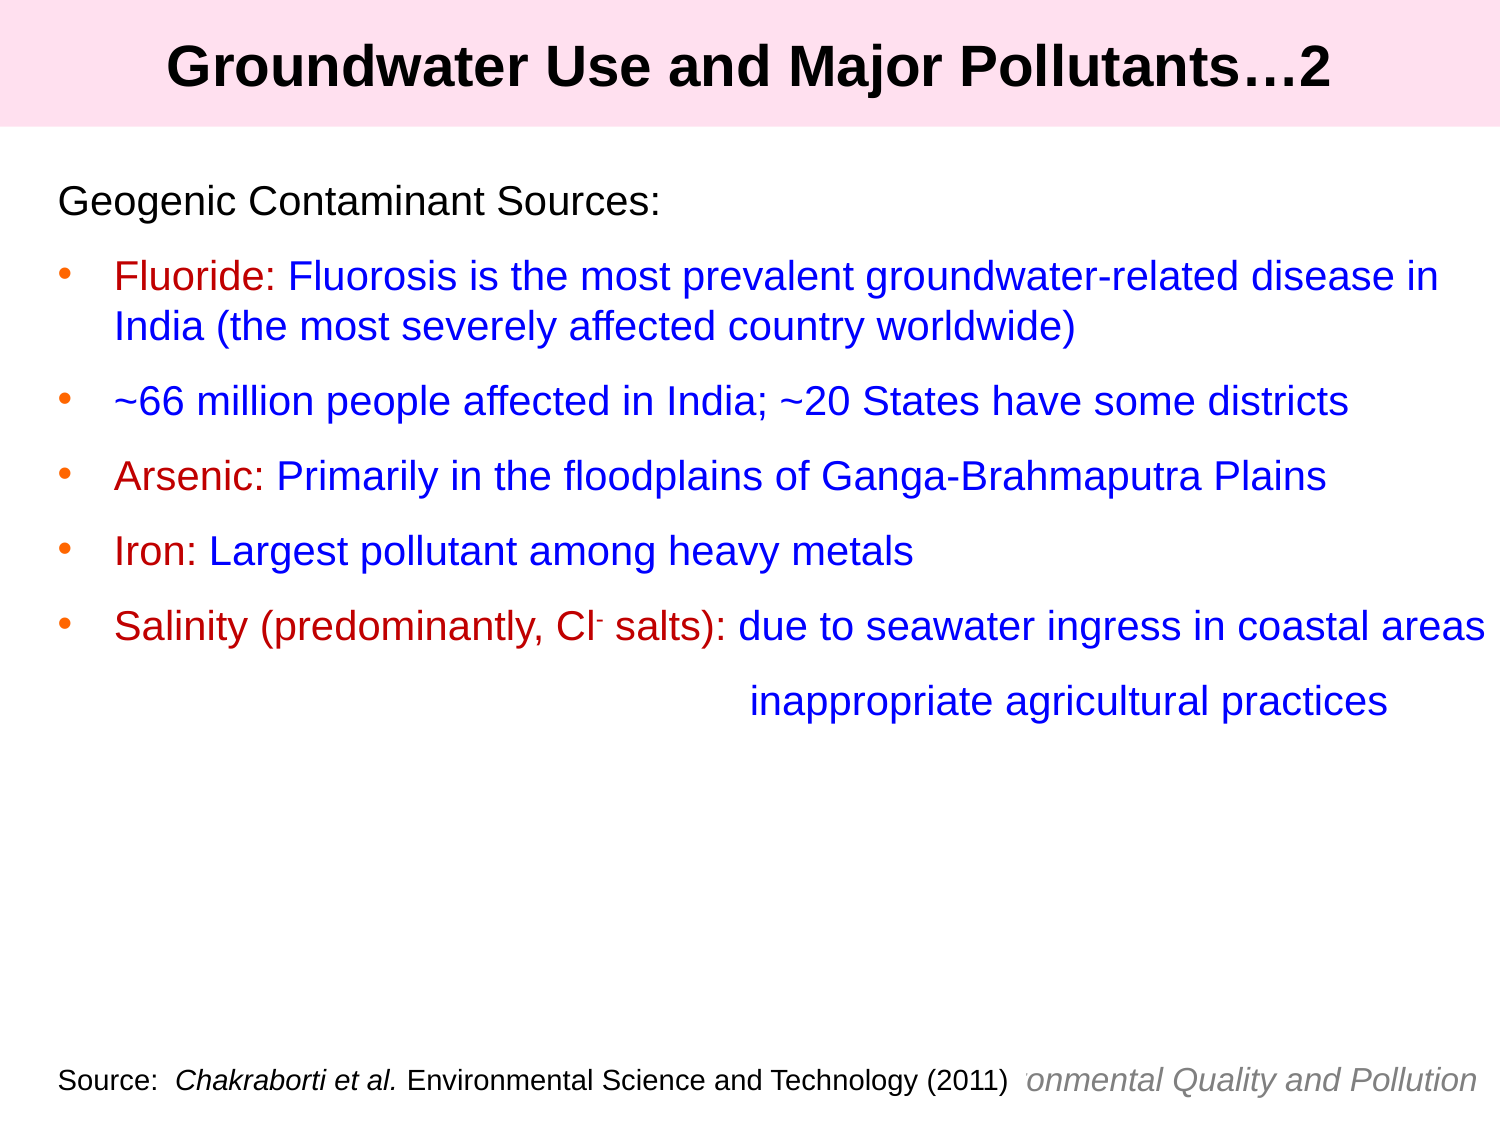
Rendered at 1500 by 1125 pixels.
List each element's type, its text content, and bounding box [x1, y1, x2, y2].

text_box Source: Chakraborti et al. Environmental Science and Technology (2011) [42, 1054, 1027, 1104]
text_box Groundwater Use and Major Pollutants…2 [0, 0, 1500, 127]
text_box Geogenic Contaminant Sources: Fluoride: Fluorosis is the most prevalent groundwater-related disease in India (the most severely affected country worldwide) ~66 million people affected in India; ~20 States have some districts Arsenic: Primarily in the floodplains of Ganga-Brahmaputra Plains Iron: Largest pollutant among heavy metals Salinity (predominantly, Cl- salts): due to seawater ingress in coastal areas inappropriate agricultural practices [42, 166, 1500, 731]
